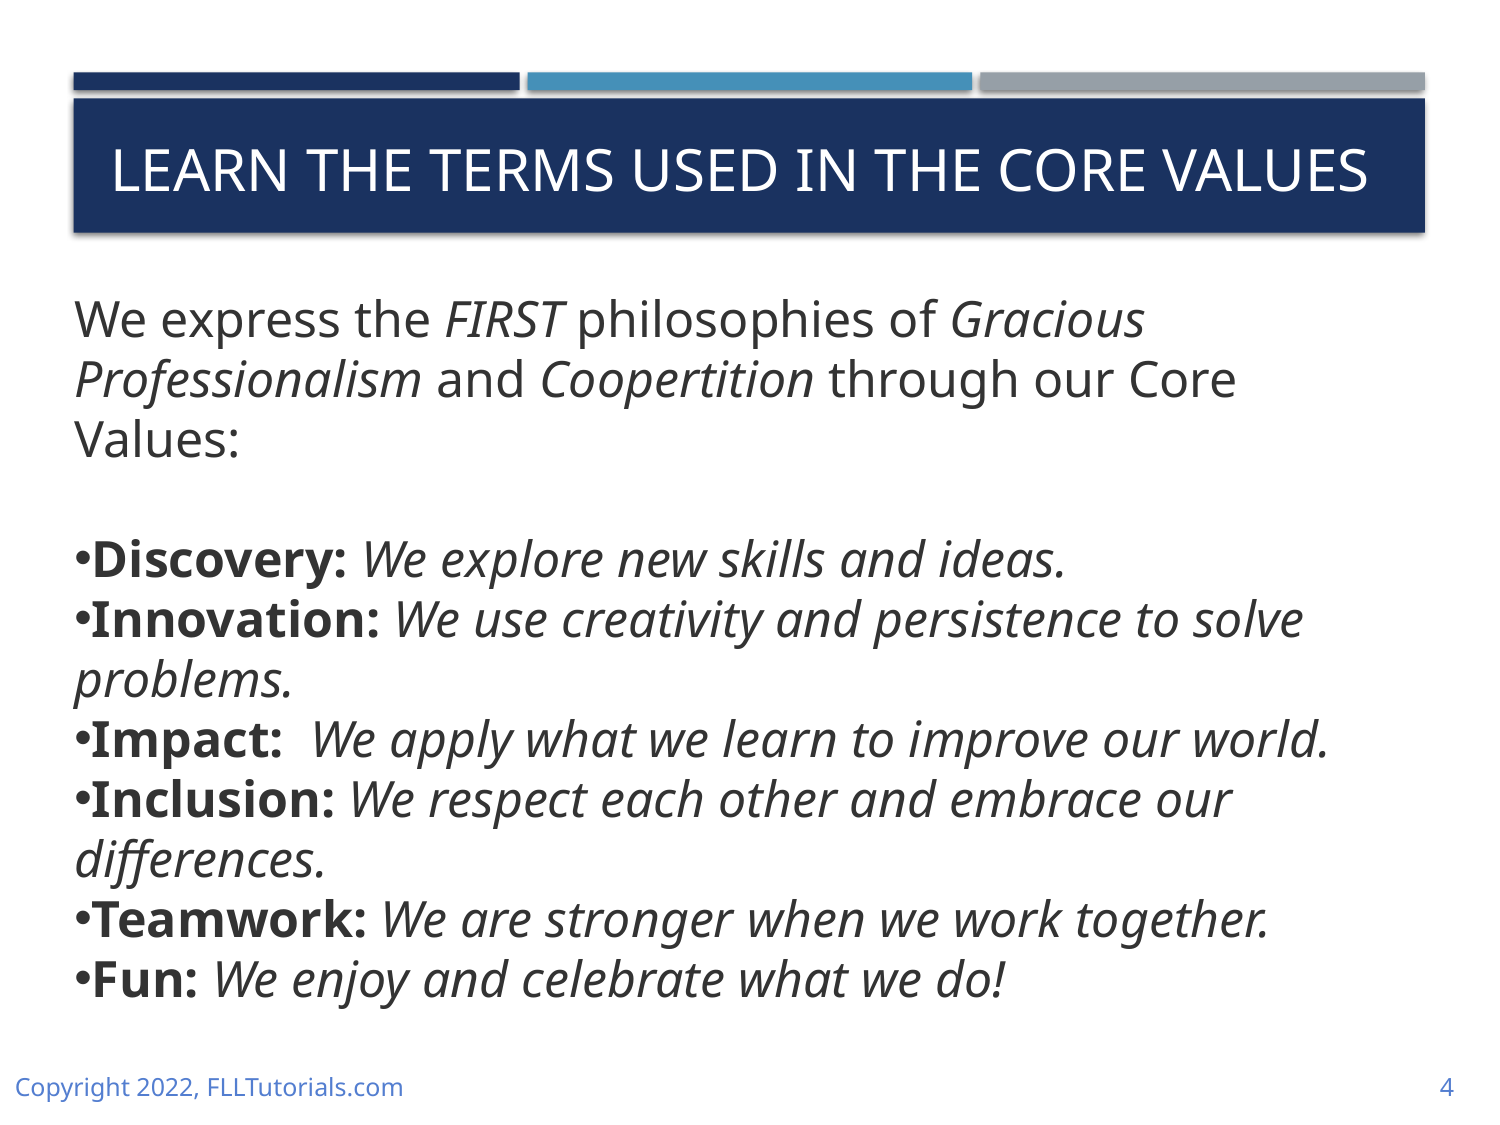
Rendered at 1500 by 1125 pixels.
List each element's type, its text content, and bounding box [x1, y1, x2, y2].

footer Copyright 2022, FLLTutorials.com [0, 1063, 799, 1124]
title LEARN THE TERMS USED in the CORE VALUES [95, 112, 1406, 211]
text_box We express the FIRST philosophies of Gracious Professionalism and Coopertition through our Core Values: Discovery: We explore new skills and ideas. Innovation: We use creativity and persistence to solve problems. Impact: We apply what we learn to improve our world. Inclusion: We respect each other and embrace our differences. Teamwork: We are stronger when we work together. Fun: We enjoy and celebrate what we do! [59, 280, 1425, 1015]
slide_number 4 [1425, 1064, 1500, 1125]
